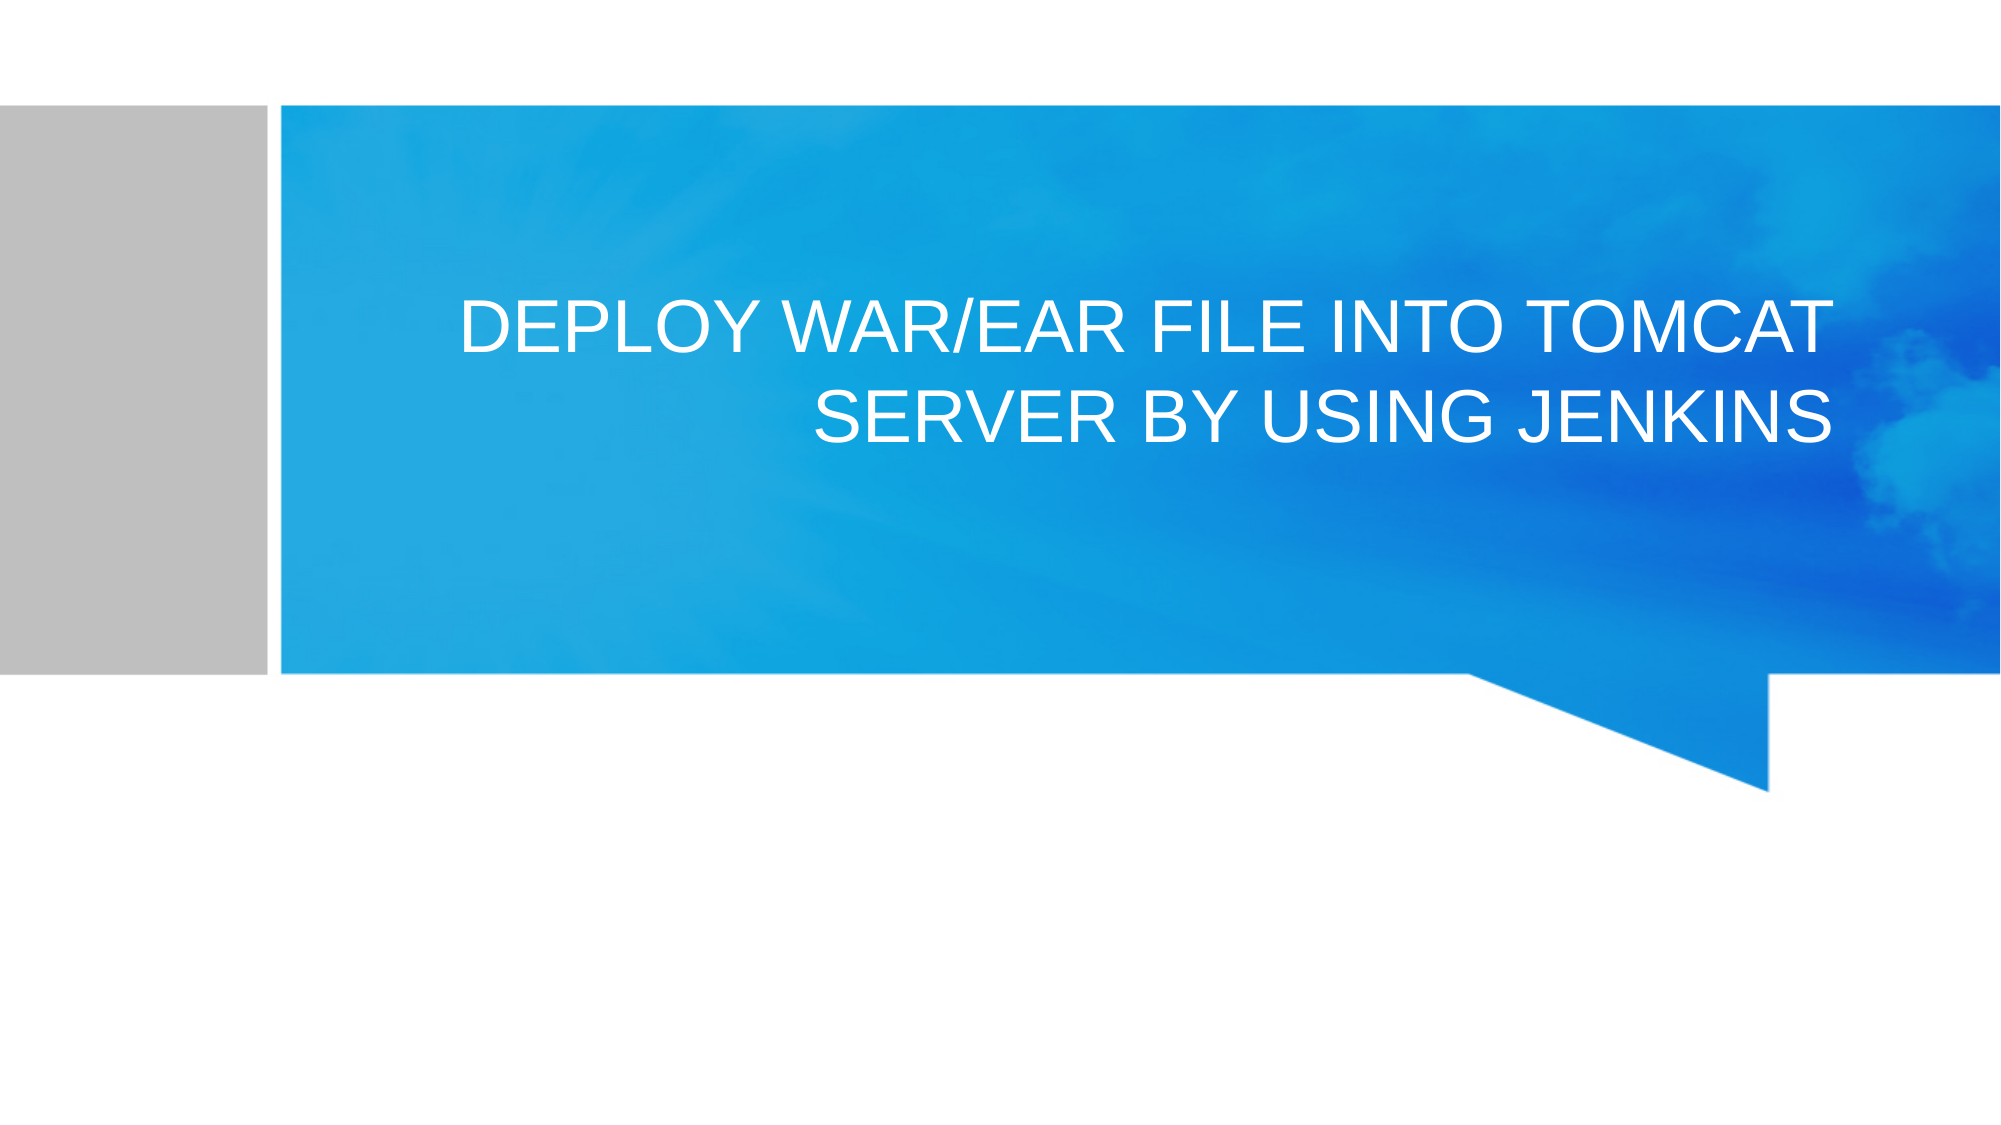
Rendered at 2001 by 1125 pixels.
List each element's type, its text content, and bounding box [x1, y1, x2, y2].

title DEPLOY WAR/EAR FILE INTO TOMCAT SERVER BY USING JENKINS [338, 278, 1850, 457]
picture [0, 3, 2001, 1125]
